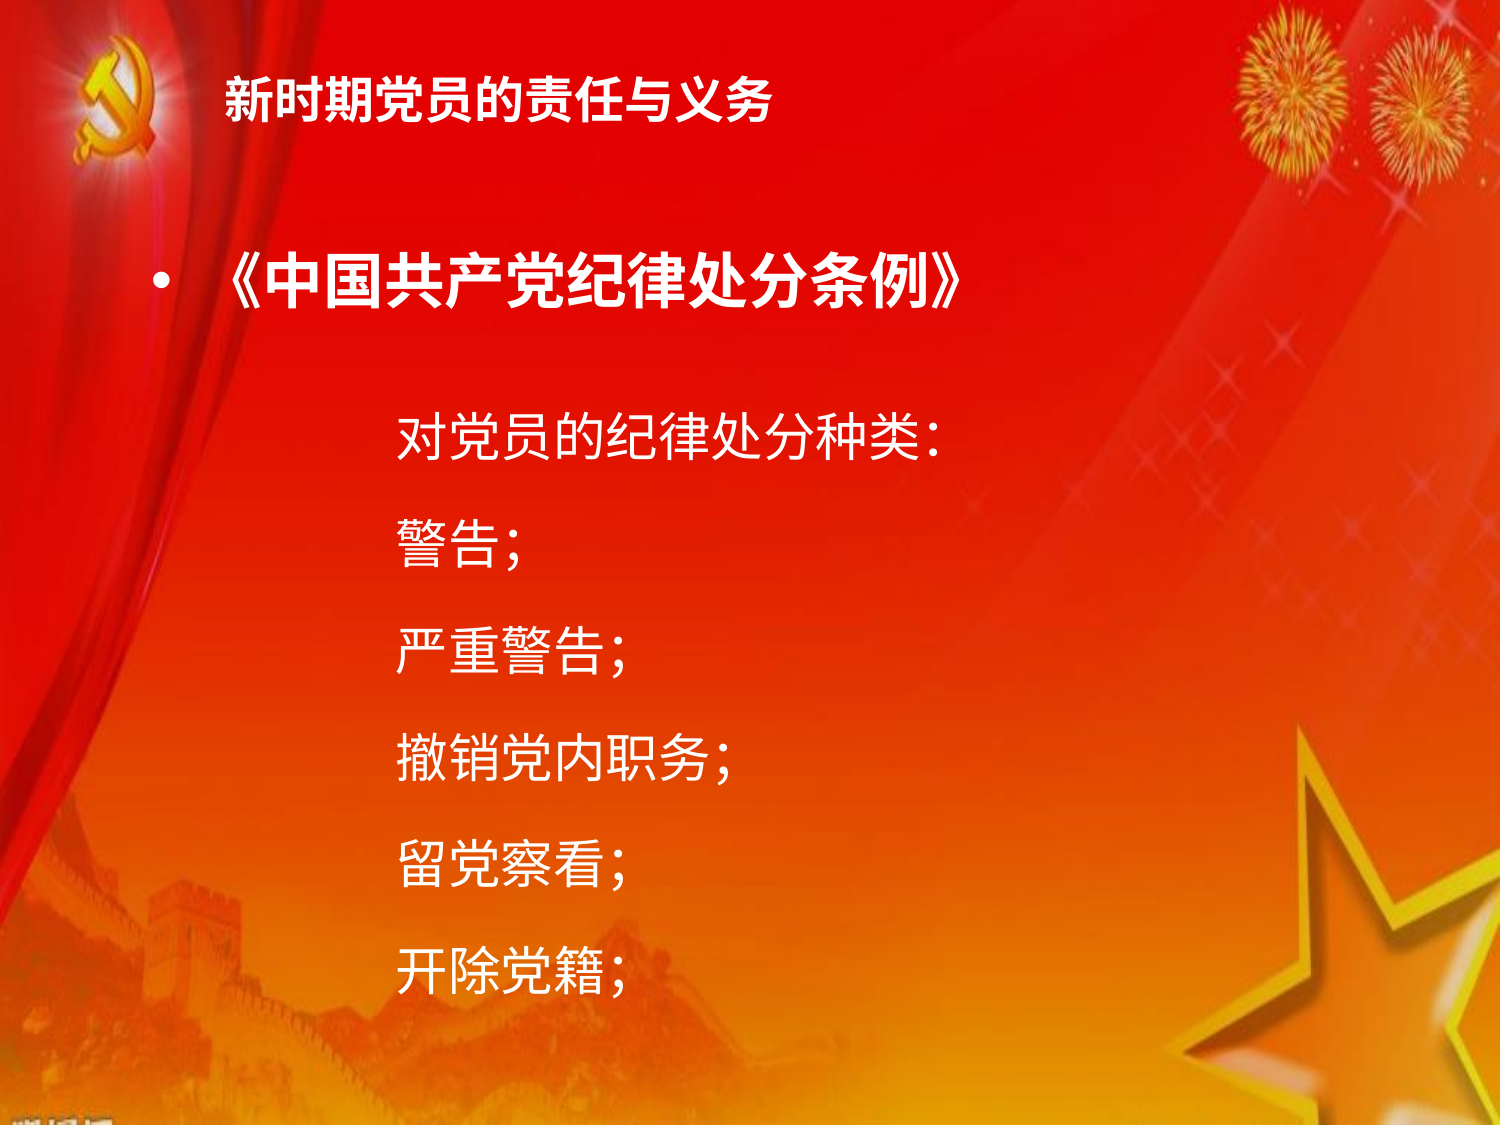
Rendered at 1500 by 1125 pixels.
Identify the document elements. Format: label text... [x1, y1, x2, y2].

picture [0, 0, 1500, 1125]
title 《中国共产党纪律处分条例》 [135, 184, 1411, 386]
text_box 对党员的纪律处分种类： 警告； 严重警告； 撤销党内职务； 留党察看； 开除党籍； [380, 349, 1500, 1012]
